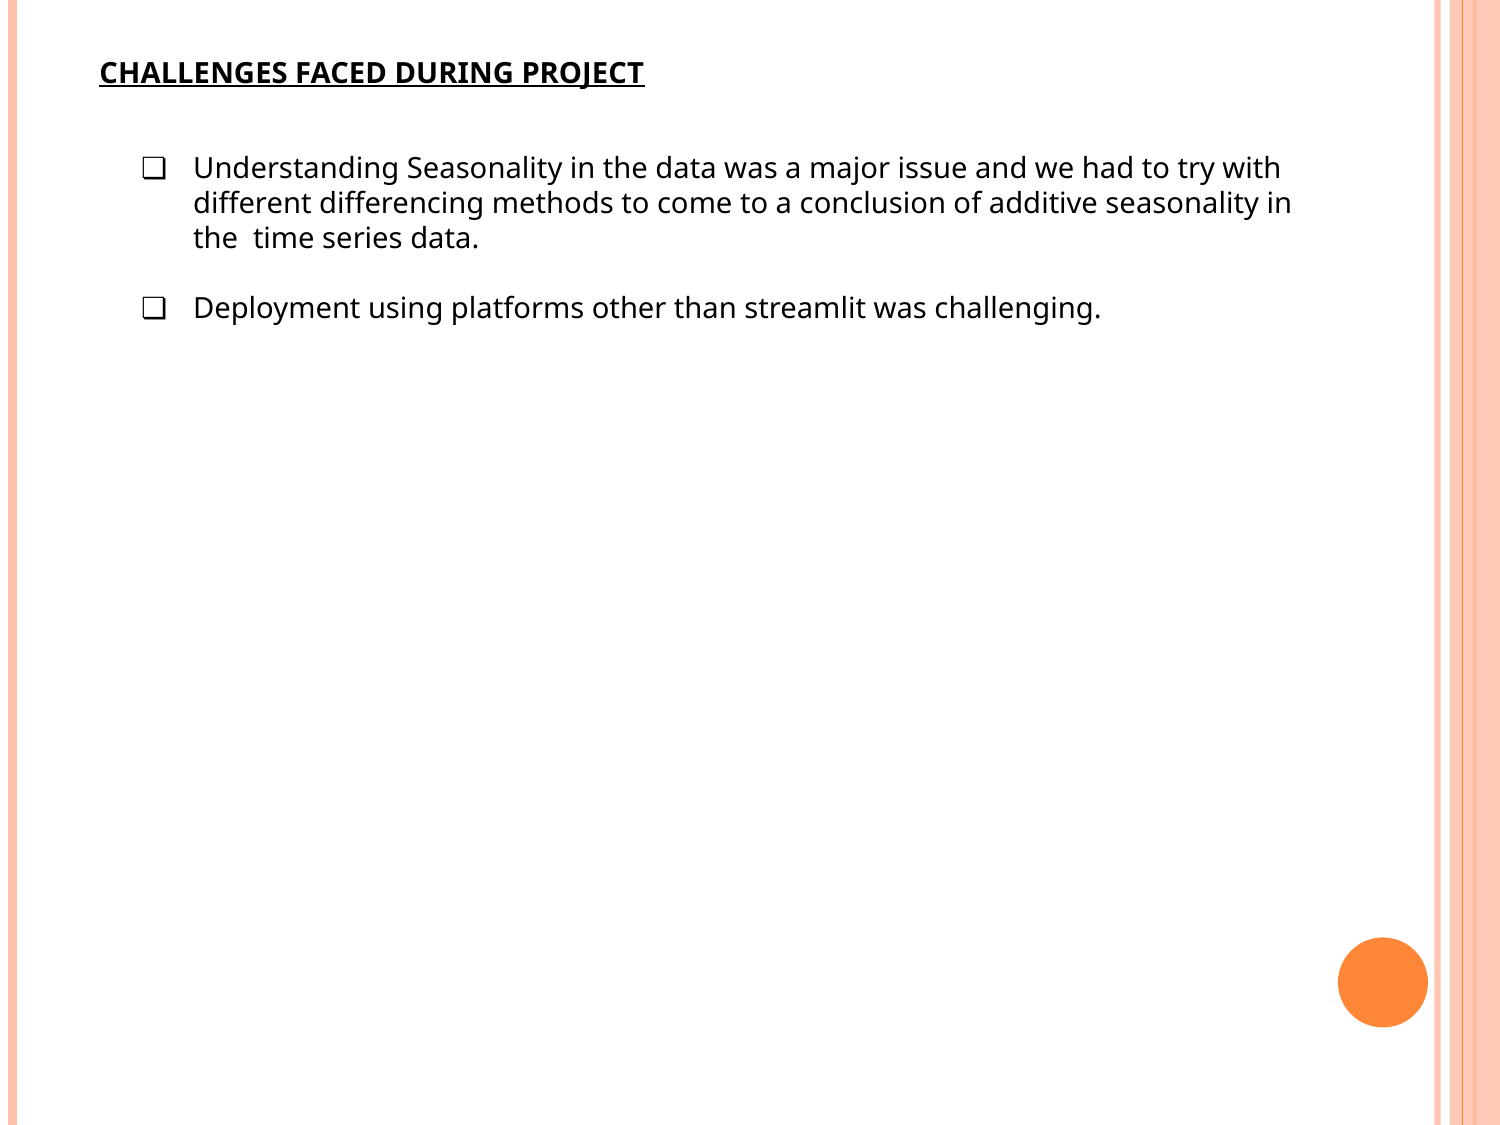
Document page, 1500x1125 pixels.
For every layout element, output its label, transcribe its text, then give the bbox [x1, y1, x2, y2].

text_box Understanding Seasonality in the data was a major issue and we had to try with different differencing methods to come to a conclusion of additive seasonality in the time series data. Deployment using platforms other than streamlit was challenging. [103, 134, 1349, 410]
text_box CHALLENGES FACED DURING PROJECT [84, 39, 950, 104]
